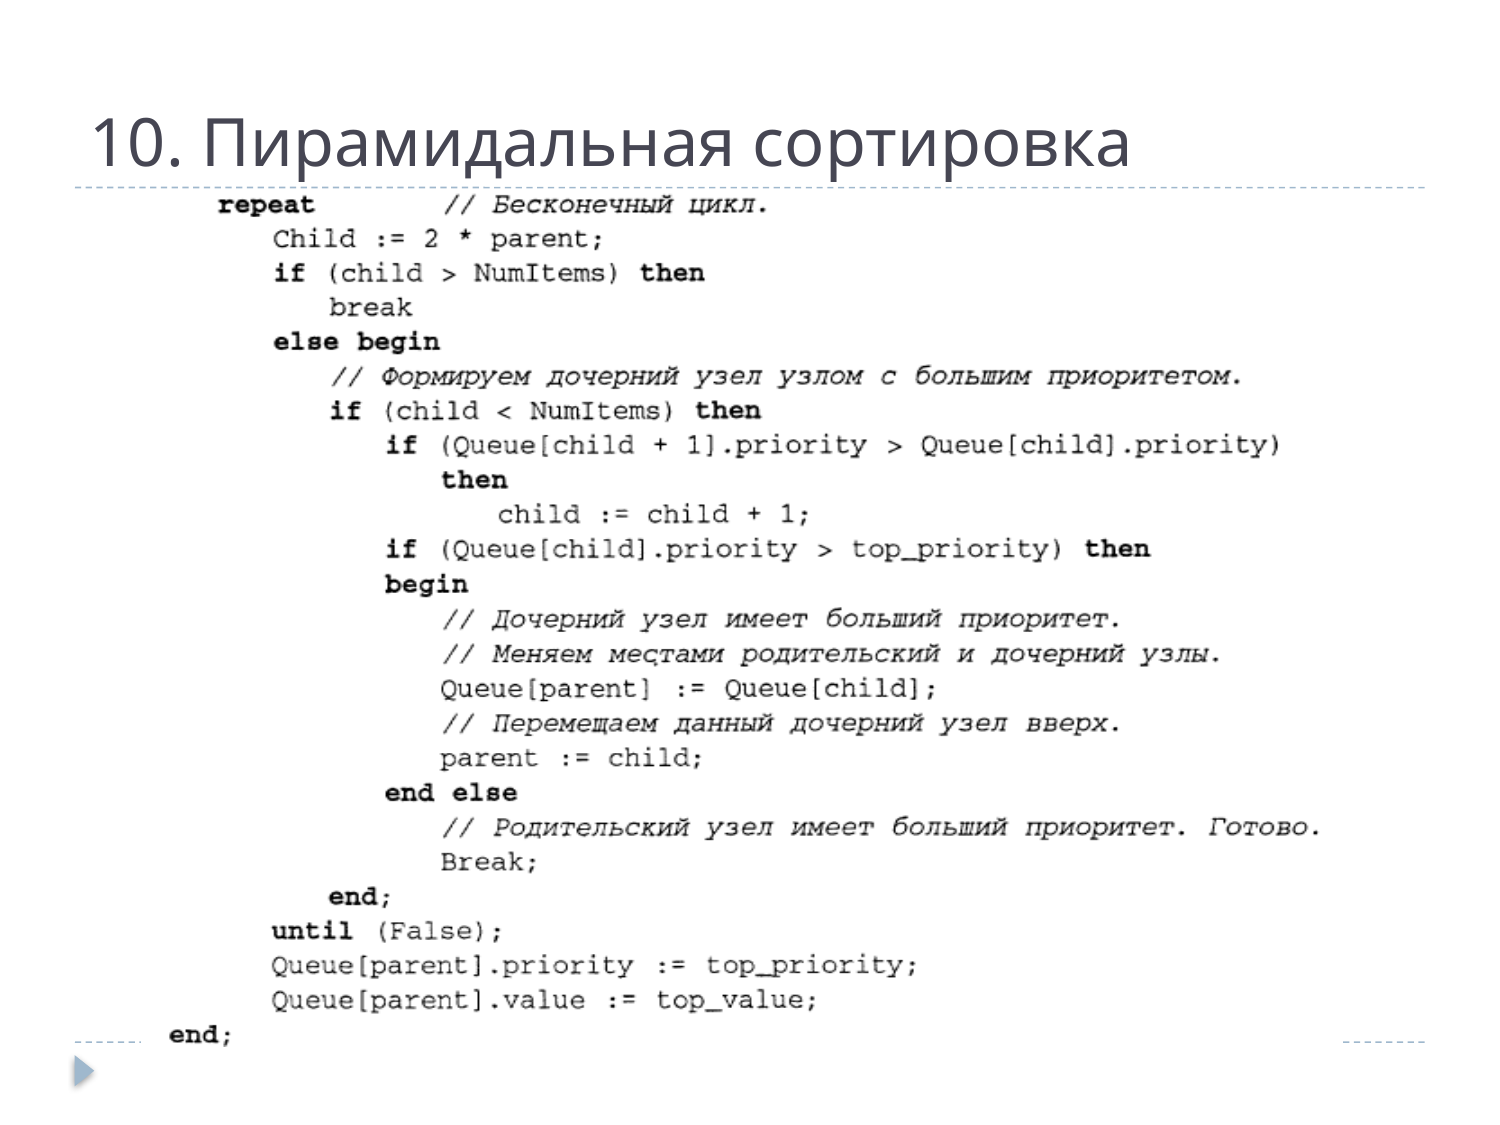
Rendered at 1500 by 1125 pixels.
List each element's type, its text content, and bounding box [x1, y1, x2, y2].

picture [141, 191, 1341, 1047]
title 10. Пирамидальная сортировка [75, 24, 1425, 188]
